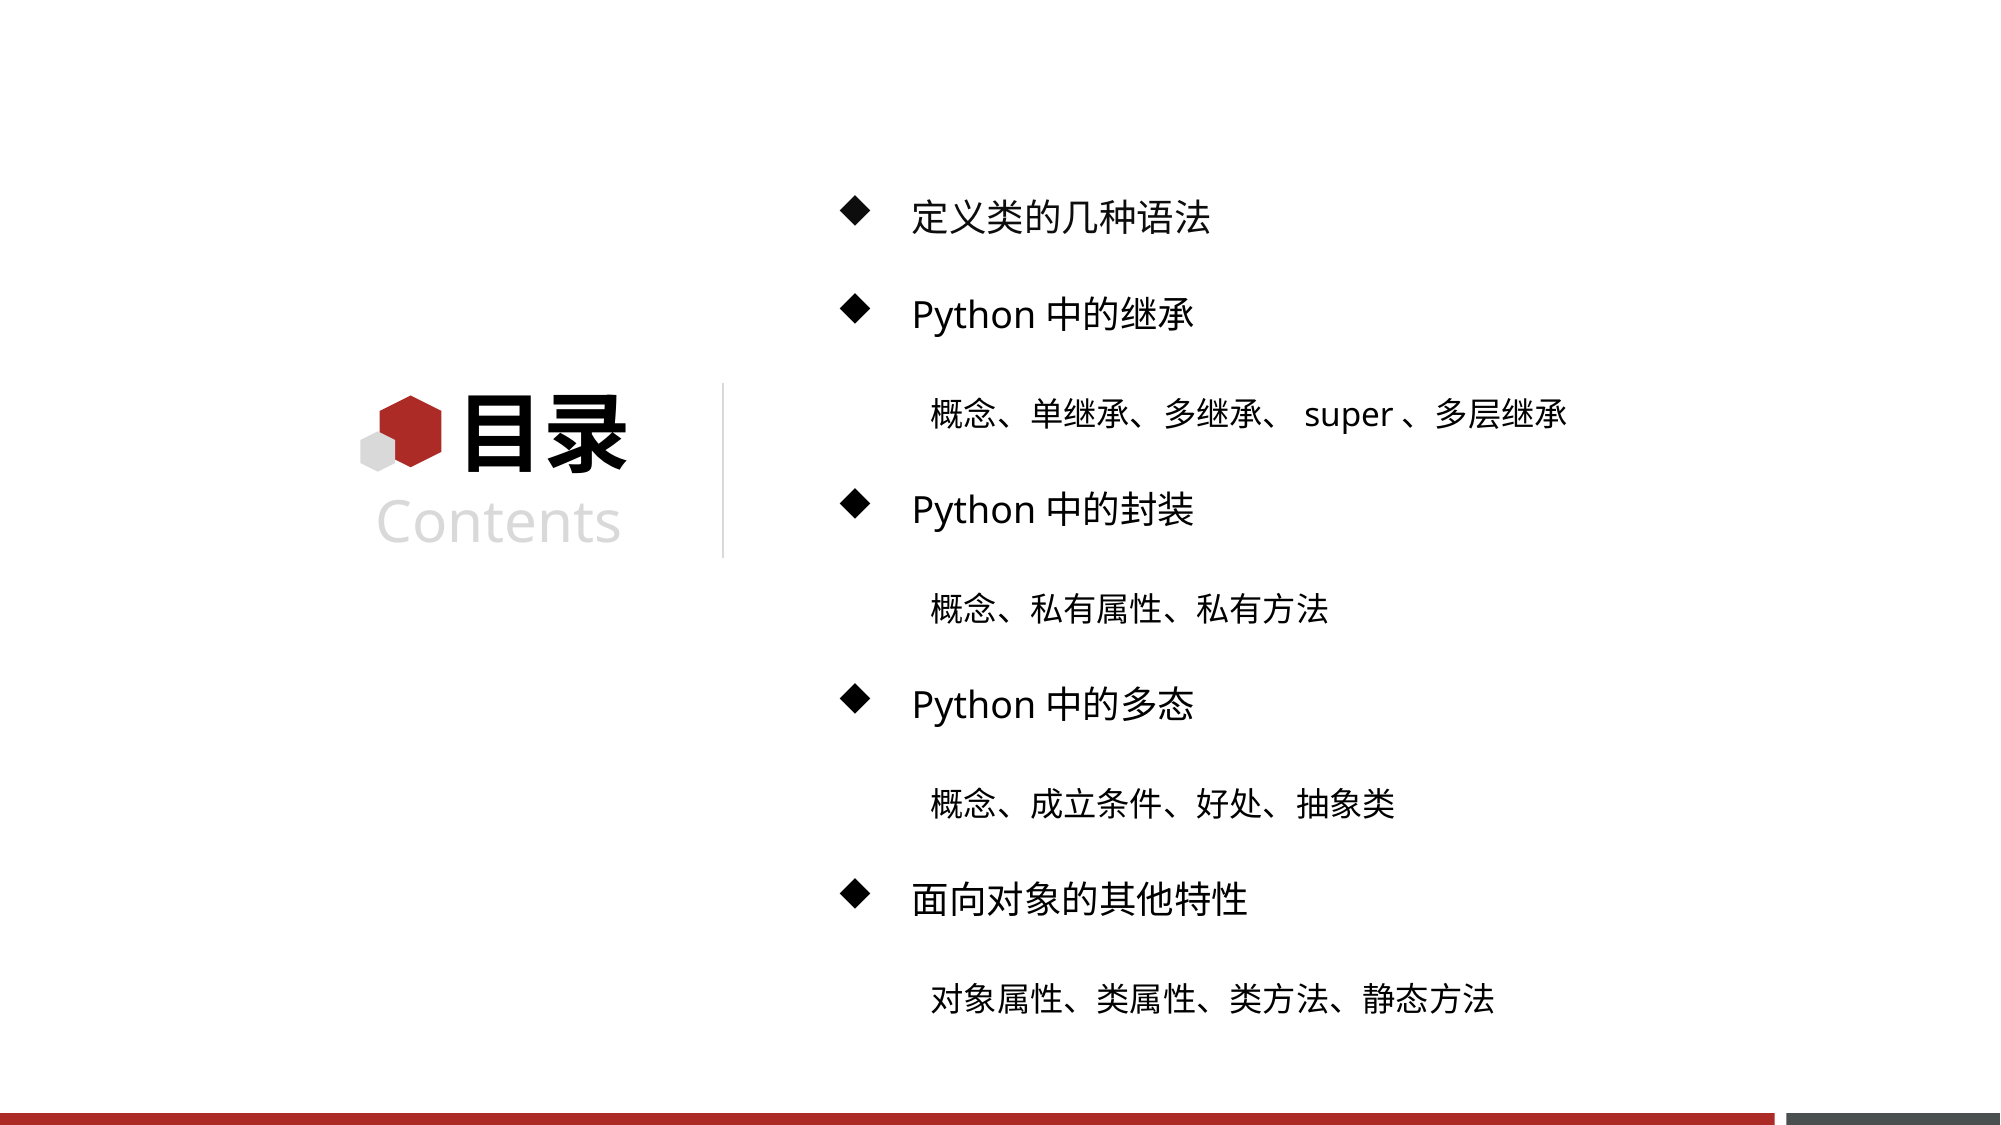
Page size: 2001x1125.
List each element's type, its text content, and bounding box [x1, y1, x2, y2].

list 定义类的几种语法 Python中的继承 概念、单继承、多继承、super、多层继承 Python中的封装 概念、私有属性、私有方法 Python中的多态 概念、成立条件、好处、抽象类 面向对象的其他特性 对象属性、类属性、类方法、静态方法 [821, 134, 1881, 1033]
